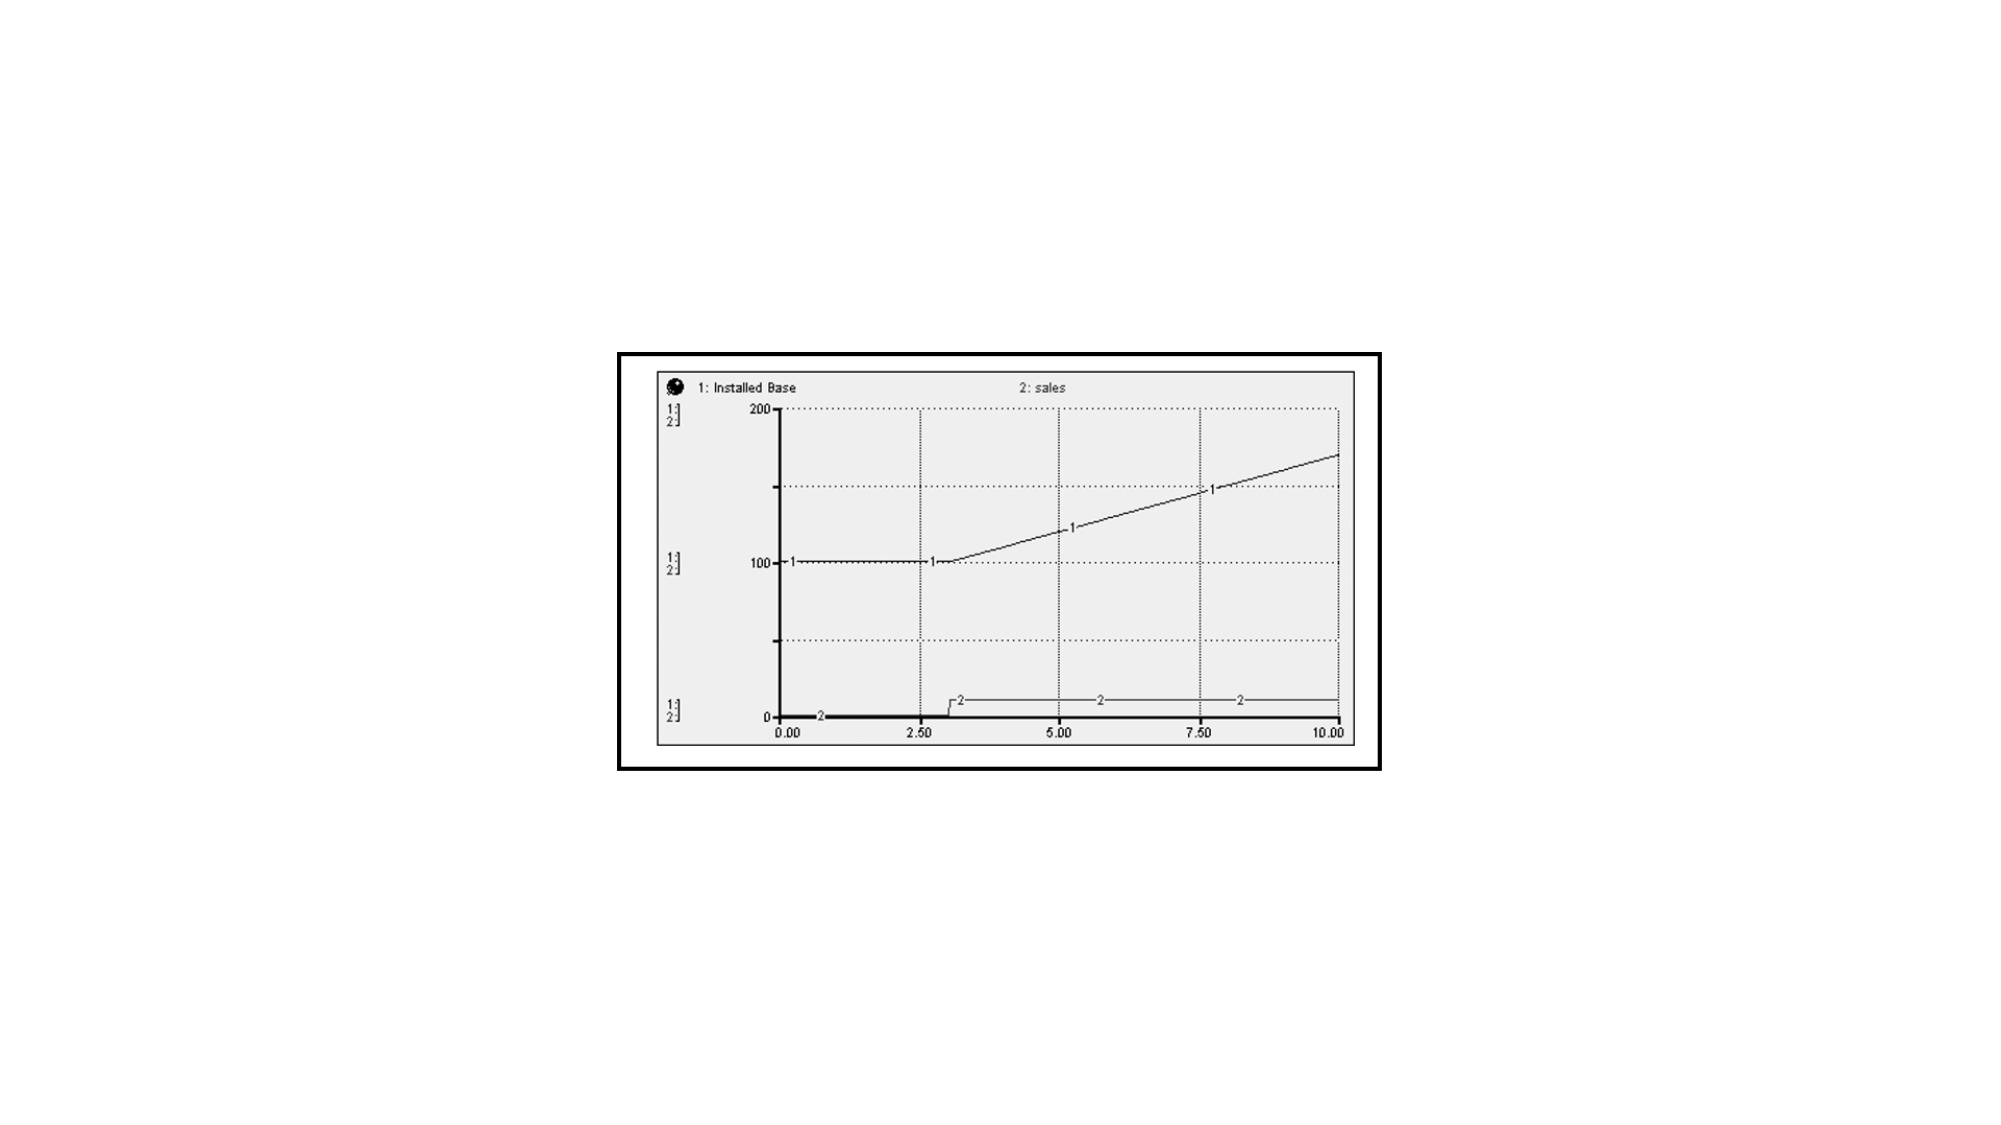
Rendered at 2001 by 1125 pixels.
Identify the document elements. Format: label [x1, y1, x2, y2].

picture [616, 352, 1384, 773]
